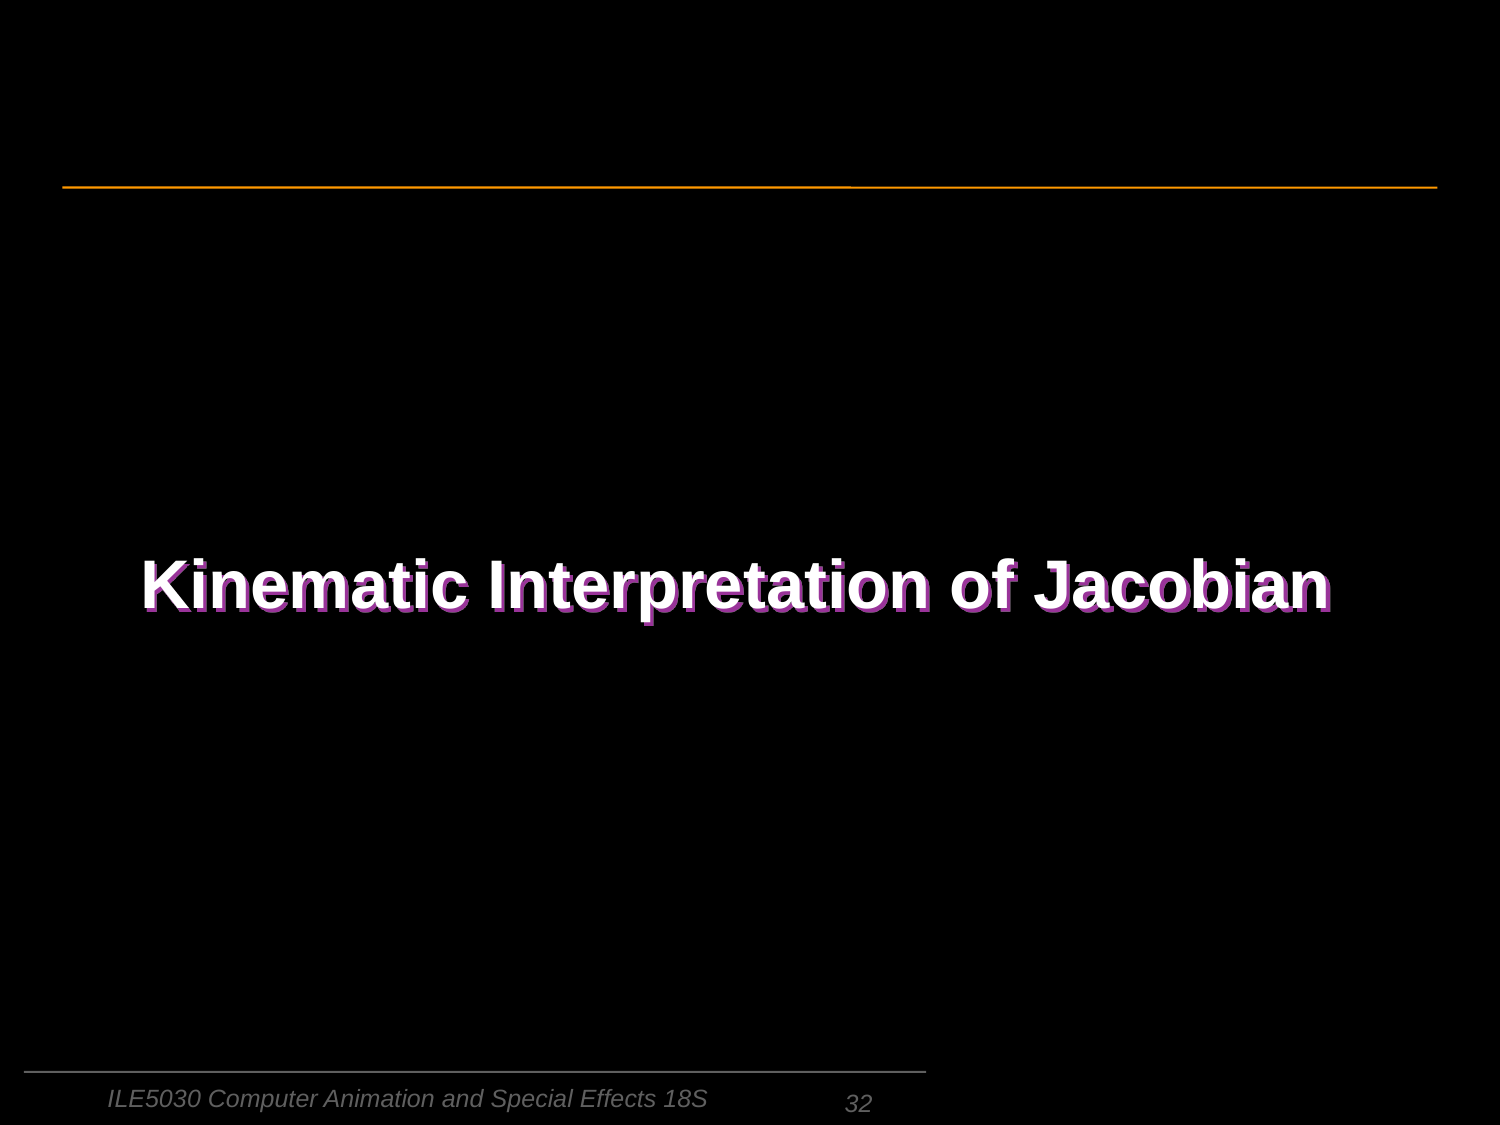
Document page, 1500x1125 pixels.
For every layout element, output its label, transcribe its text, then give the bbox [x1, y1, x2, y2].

title Kinematic Interpretation of Jacobian [125, 487, 1363, 675]
slide_number 32 [537, 1084, 888, 1125]
footer ILE5030 Computer Animation and Special Effects 18S [92, 1074, 838, 1125]
